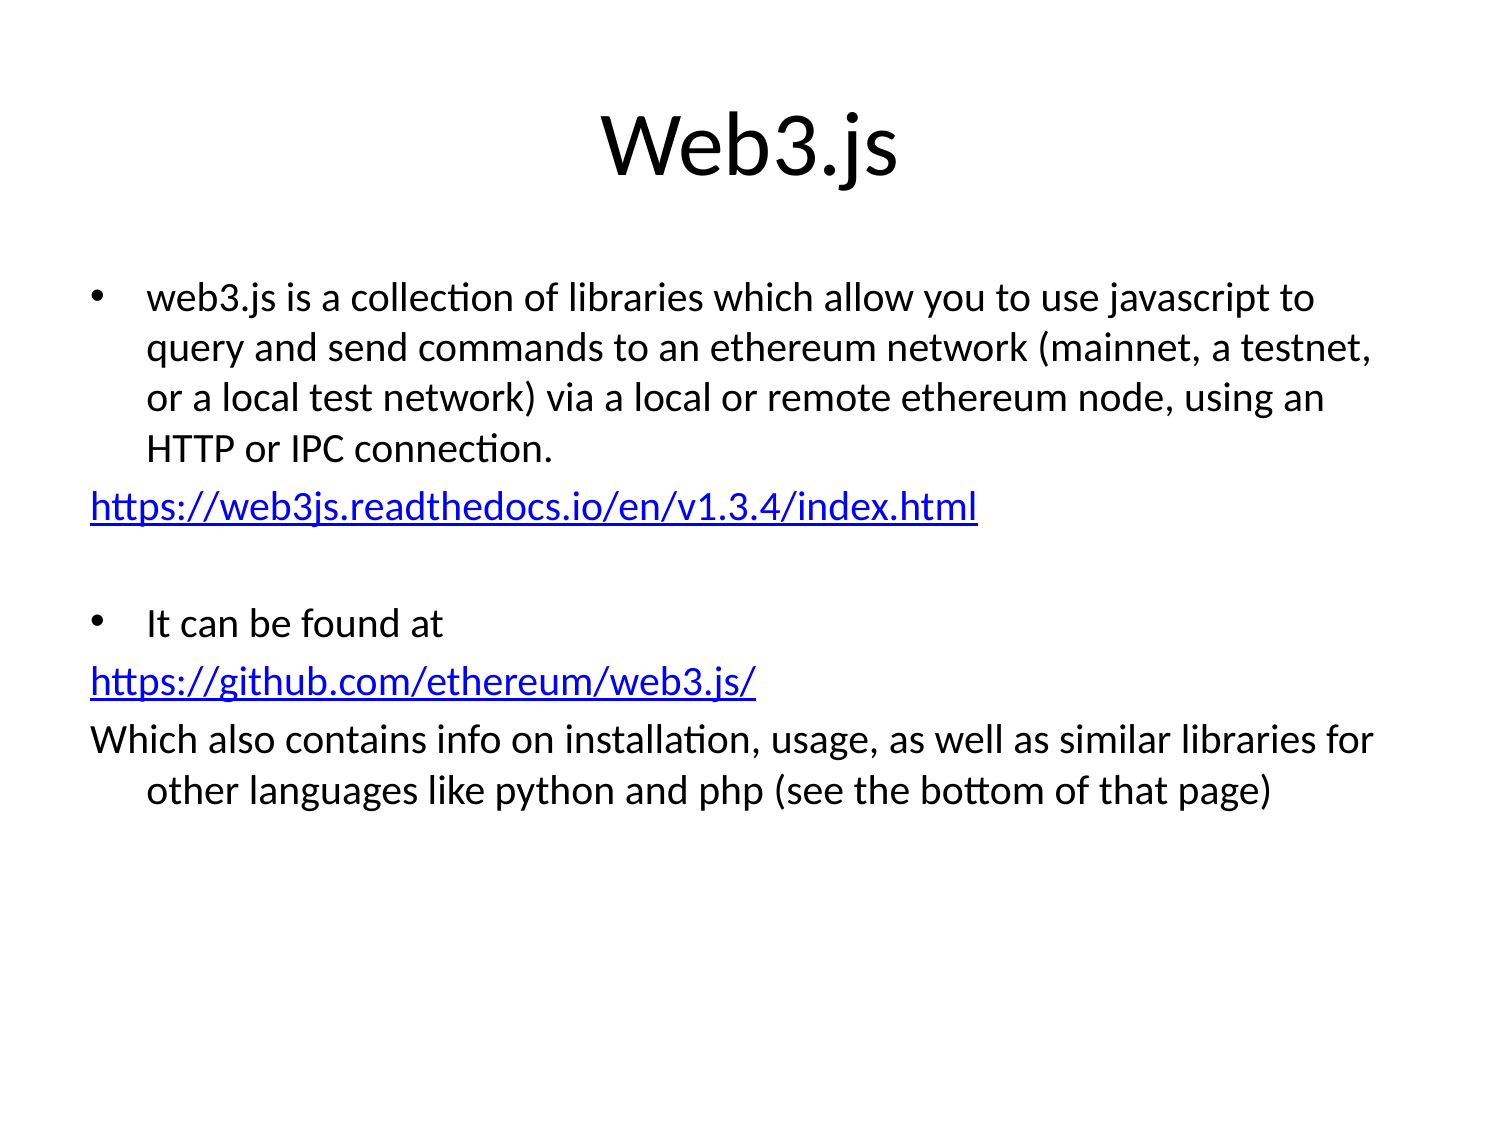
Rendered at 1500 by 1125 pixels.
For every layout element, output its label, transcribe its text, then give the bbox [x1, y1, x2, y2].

title Web3.js [75, 45, 1425, 233]
list web3.js is a collection of libraries which allow you to use javascript to query and send commands to an ethereum network (mainnet, a testnet, or a local test network) via a local or remote ethereum node, using an HTTP or IPC connection. https://web3js.readthedocs.io/en/v1.3.4/index.html It can be found at https://github.com/ethereum/web3.js/ Which also contains info on installation, usage, as well as similar libraries for other languages like python and php (see the bottom of that page) [75, 262, 1425, 1005]
